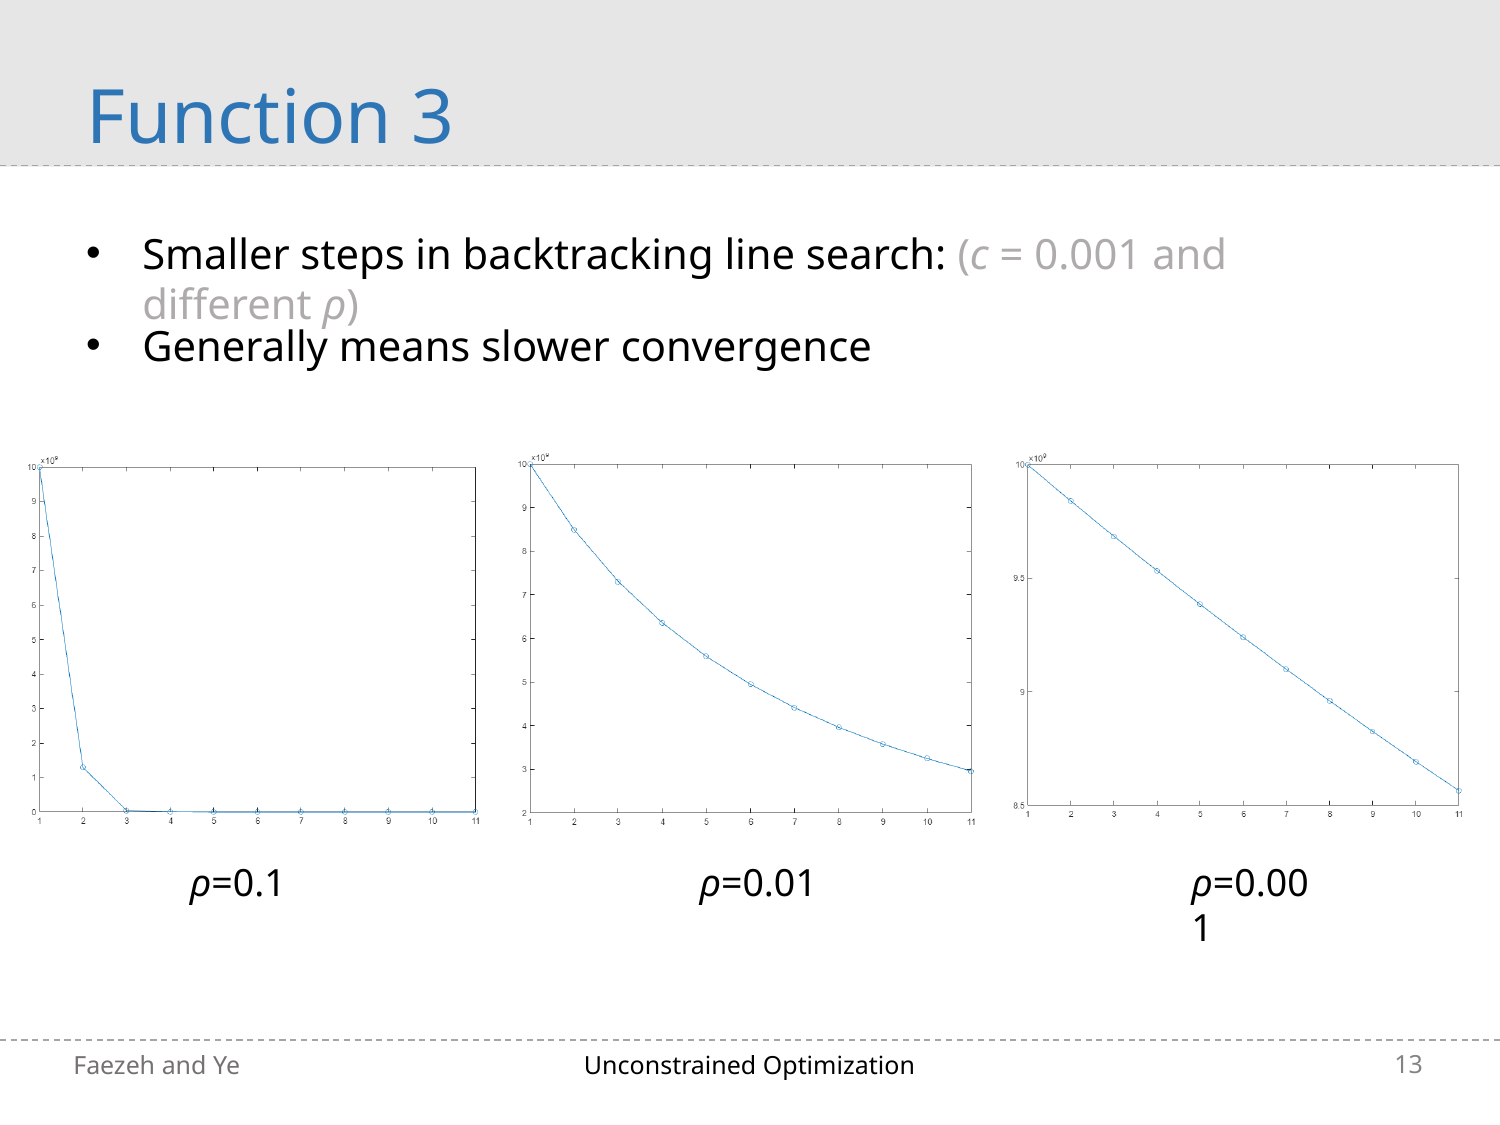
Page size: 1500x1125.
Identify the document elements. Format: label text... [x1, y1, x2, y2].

text_box Unconstrained Optimization [188, 1042, 1312, 1088]
text_box Function 3 [71, 60, 1168, 165]
text_box Smaller steps in backtracking line search: (c = 0.001 and different ρ) [71, 220, 1386, 312]
text_box [0, 0, 1500, 165]
text_box 13 [1312, 1042, 1438, 1088]
text_box Faezeh and Ye [58, 1042, 188, 1088]
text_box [14, 449, 1478, 912]
text_box Generally means slower convergence [71, 312, 1386, 377]
